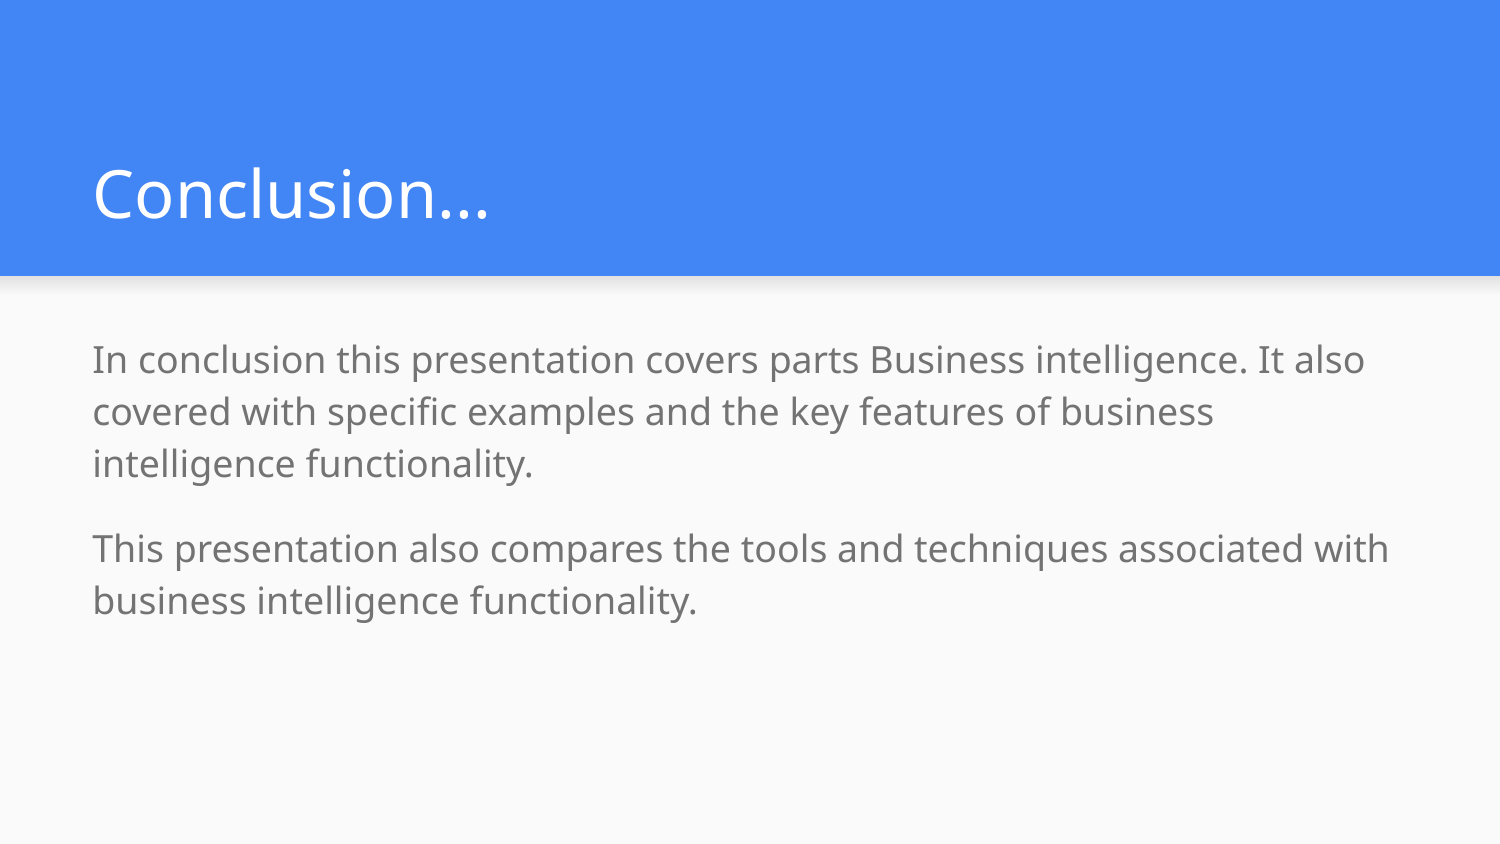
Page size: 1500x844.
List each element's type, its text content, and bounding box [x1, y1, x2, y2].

list In conclusion this presentation covers parts Business intelligence. It also covered with specific examples and the key features of business intelligence functionality. This presentation also compares the tools and techniques associated with business intelligence functionality. [77, 314, 1427, 760]
title Conclusion... [77, 121, 1427, 248]
